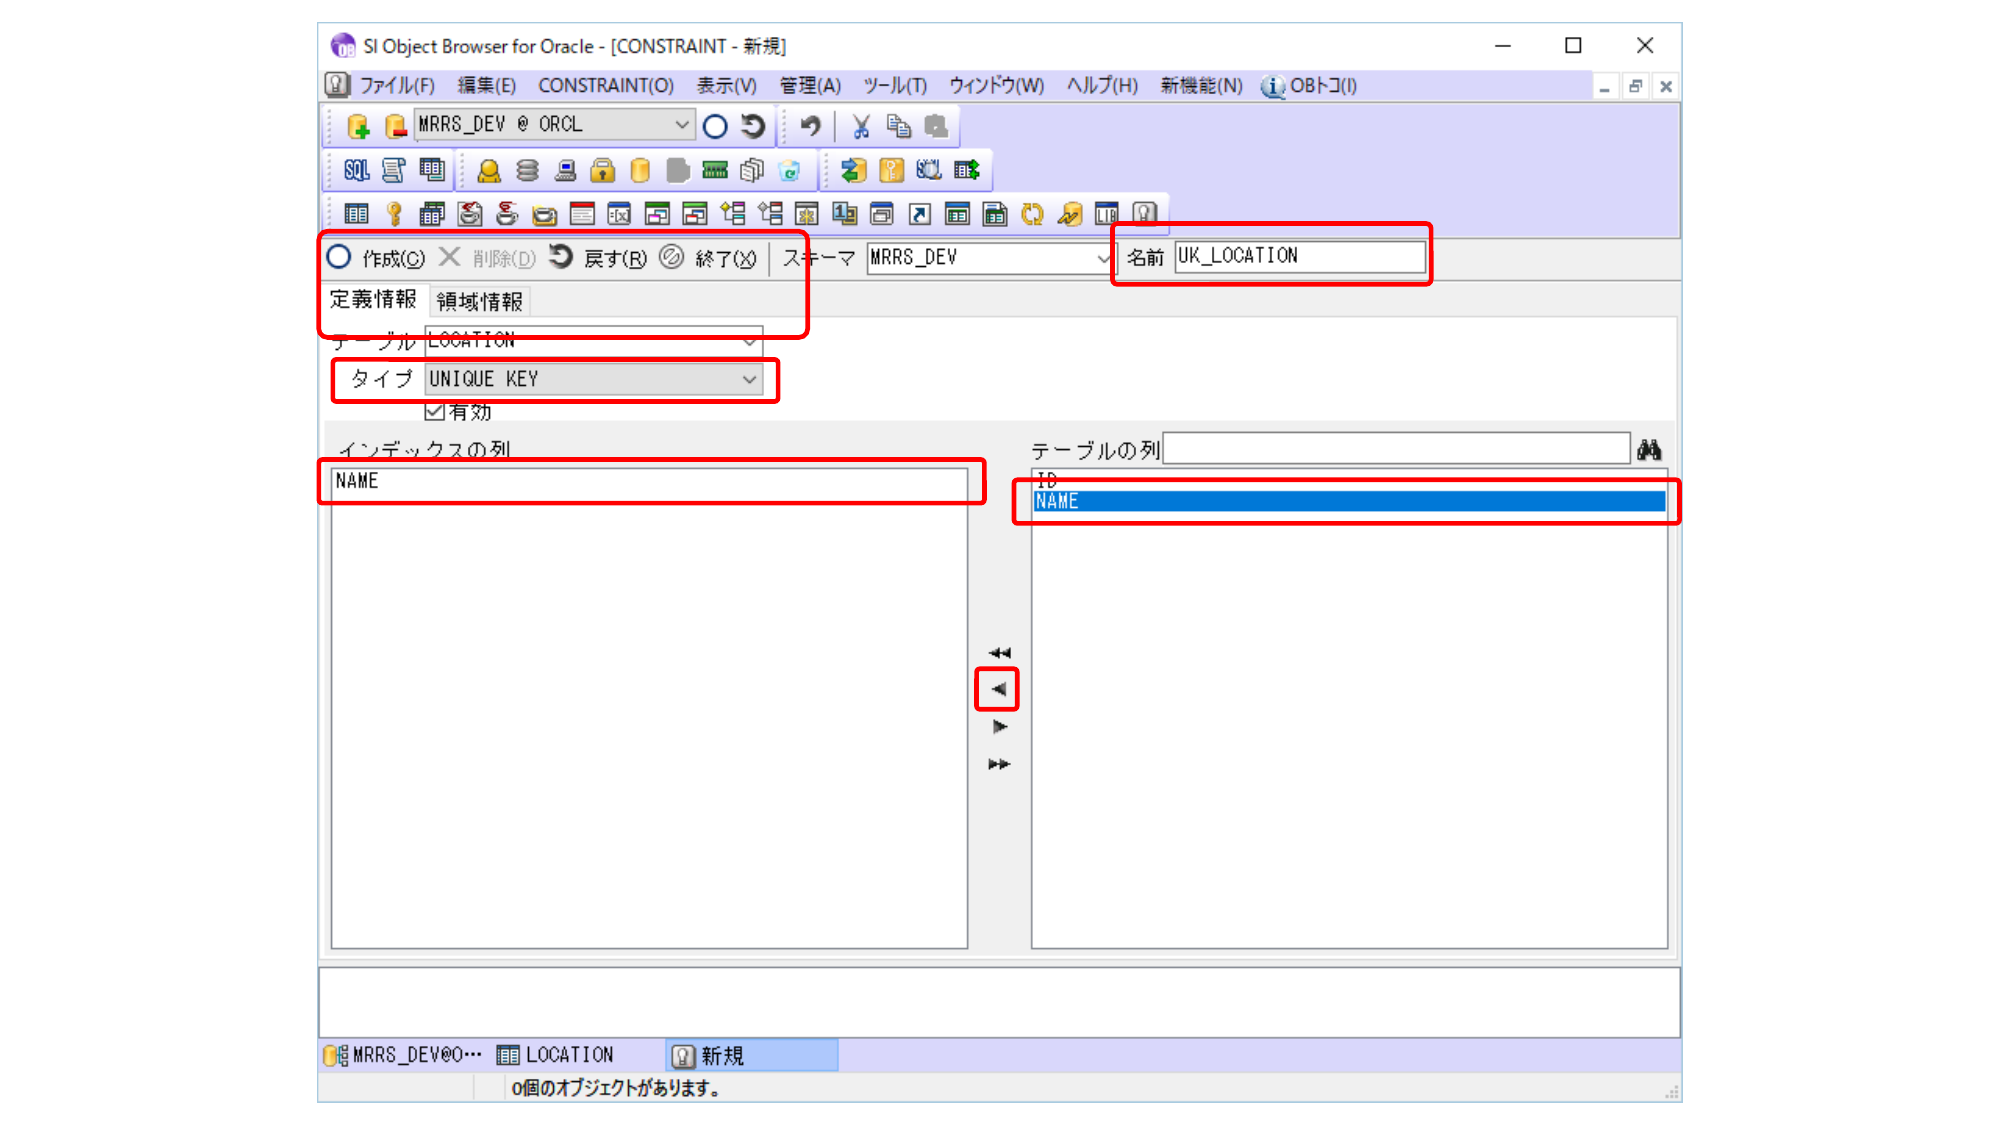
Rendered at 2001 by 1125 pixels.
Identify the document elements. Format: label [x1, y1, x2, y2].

picture [317, 22, 1683, 1103]
